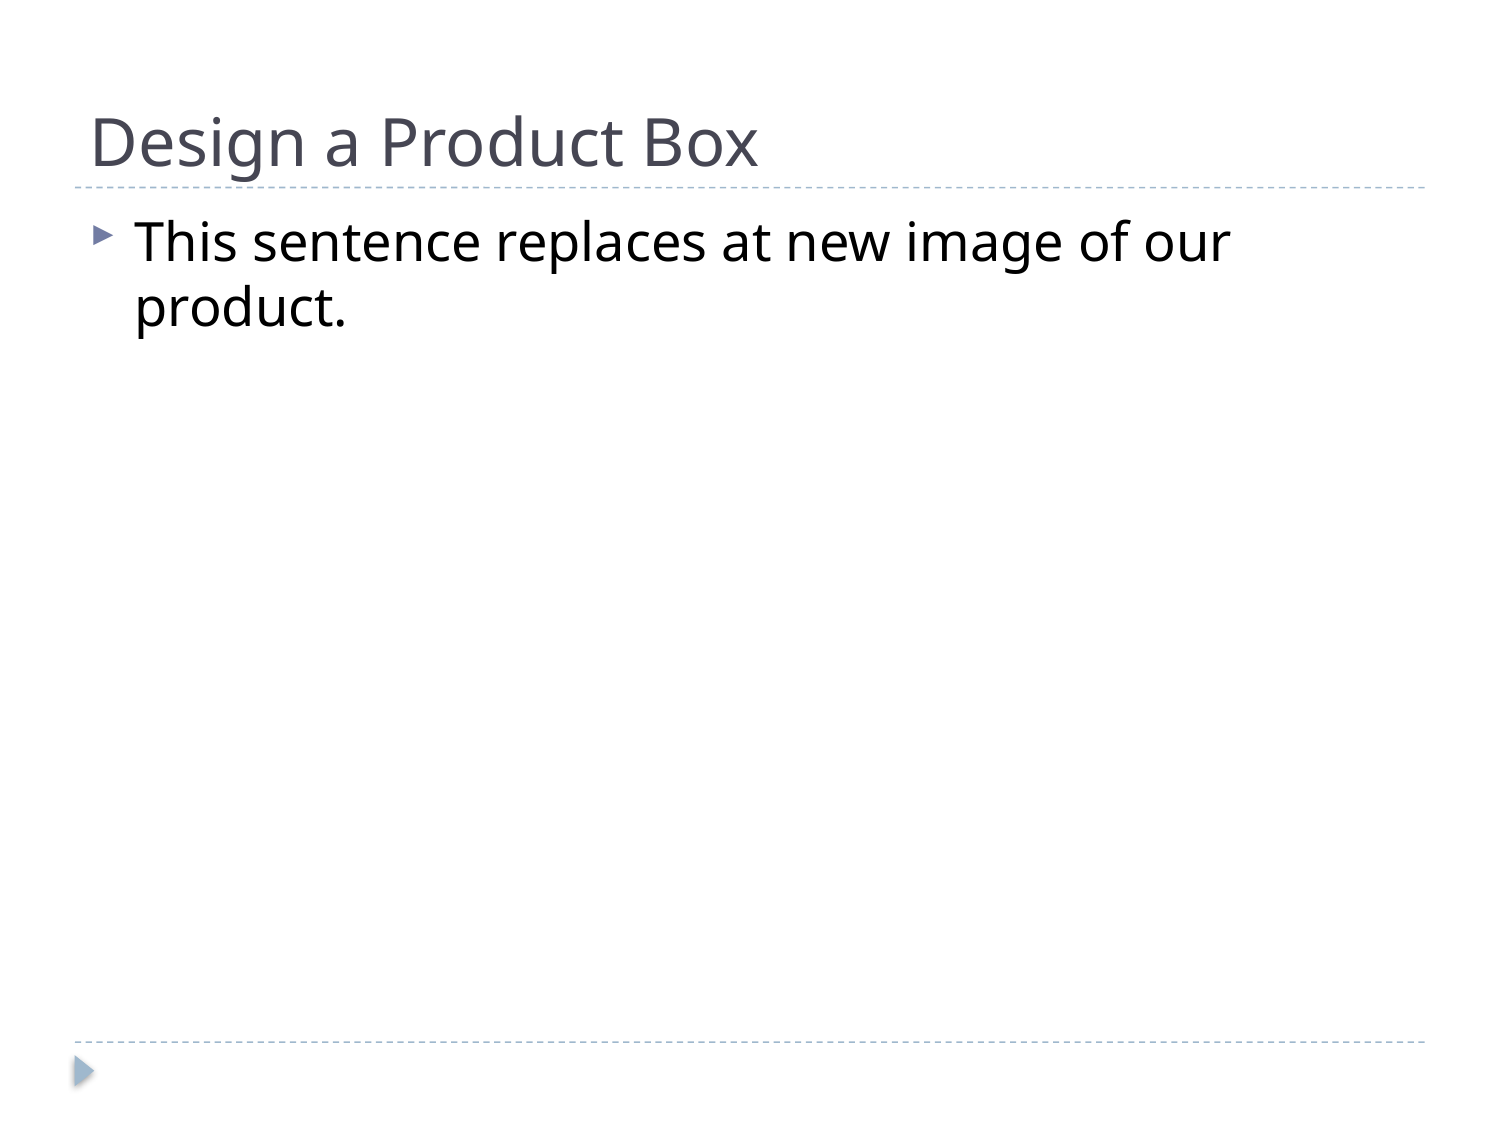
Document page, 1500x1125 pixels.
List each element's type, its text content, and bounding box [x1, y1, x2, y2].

title Design a Product Box [75, 24, 1425, 188]
list This sentence replaces at new image of our product. [75, 200, 1425, 1010]
